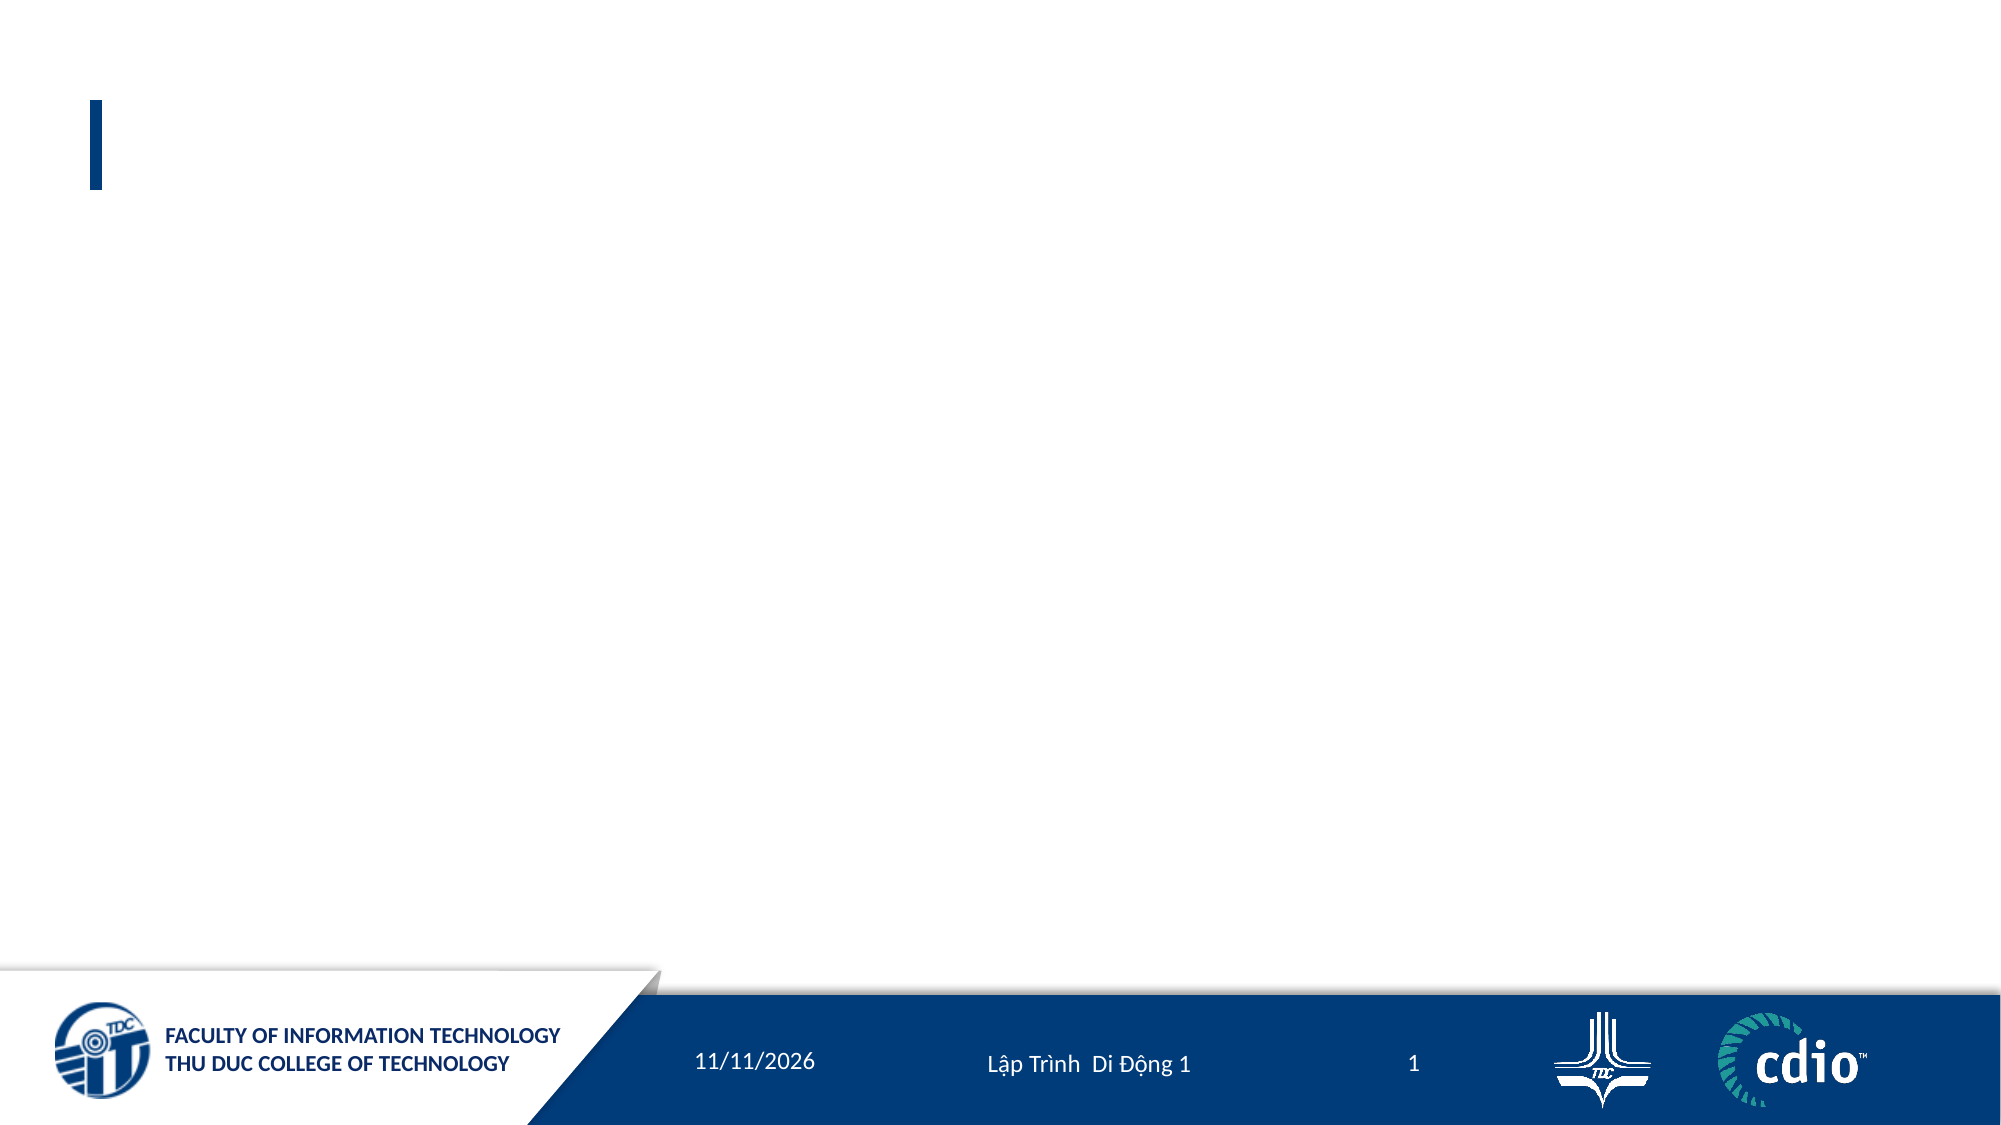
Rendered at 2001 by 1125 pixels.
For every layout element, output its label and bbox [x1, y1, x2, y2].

picture [1554, 1012, 1651, 1109]
picture [1718, 1013, 1867, 1107]
picture [55, 1001, 453, 1099]
